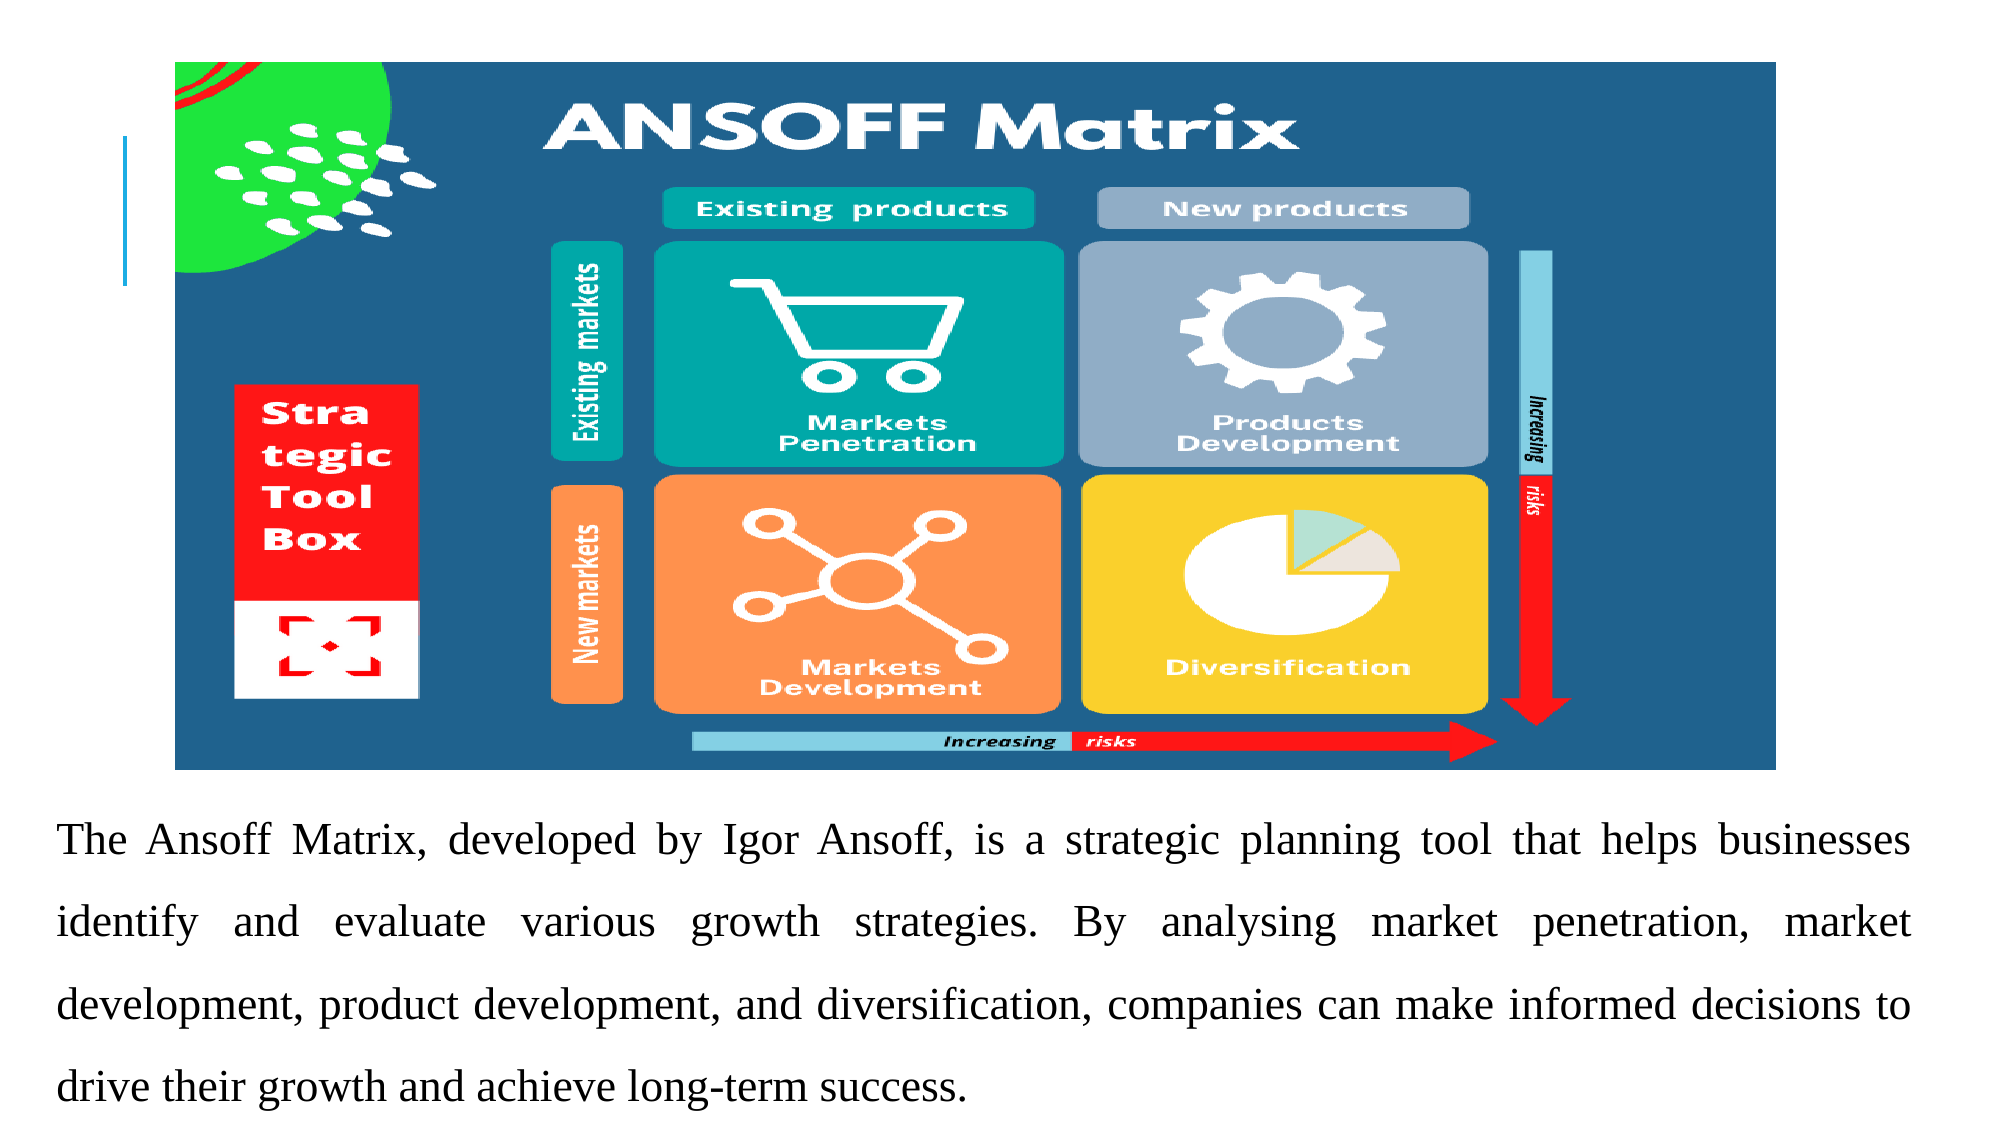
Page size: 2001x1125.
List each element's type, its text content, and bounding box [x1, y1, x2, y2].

picture [175, 61, 1776, 770]
text_box The Ansoff Matrix, developed by Igor Ansoff, is a strategic planning tool that helps businesses identify and evaluate various growth strategies. By analysing market penetration, market development, product development, and diversification, companies can make informed decisions to drive their growth and achieve long-term success. [41, 773, 1928, 1119]
